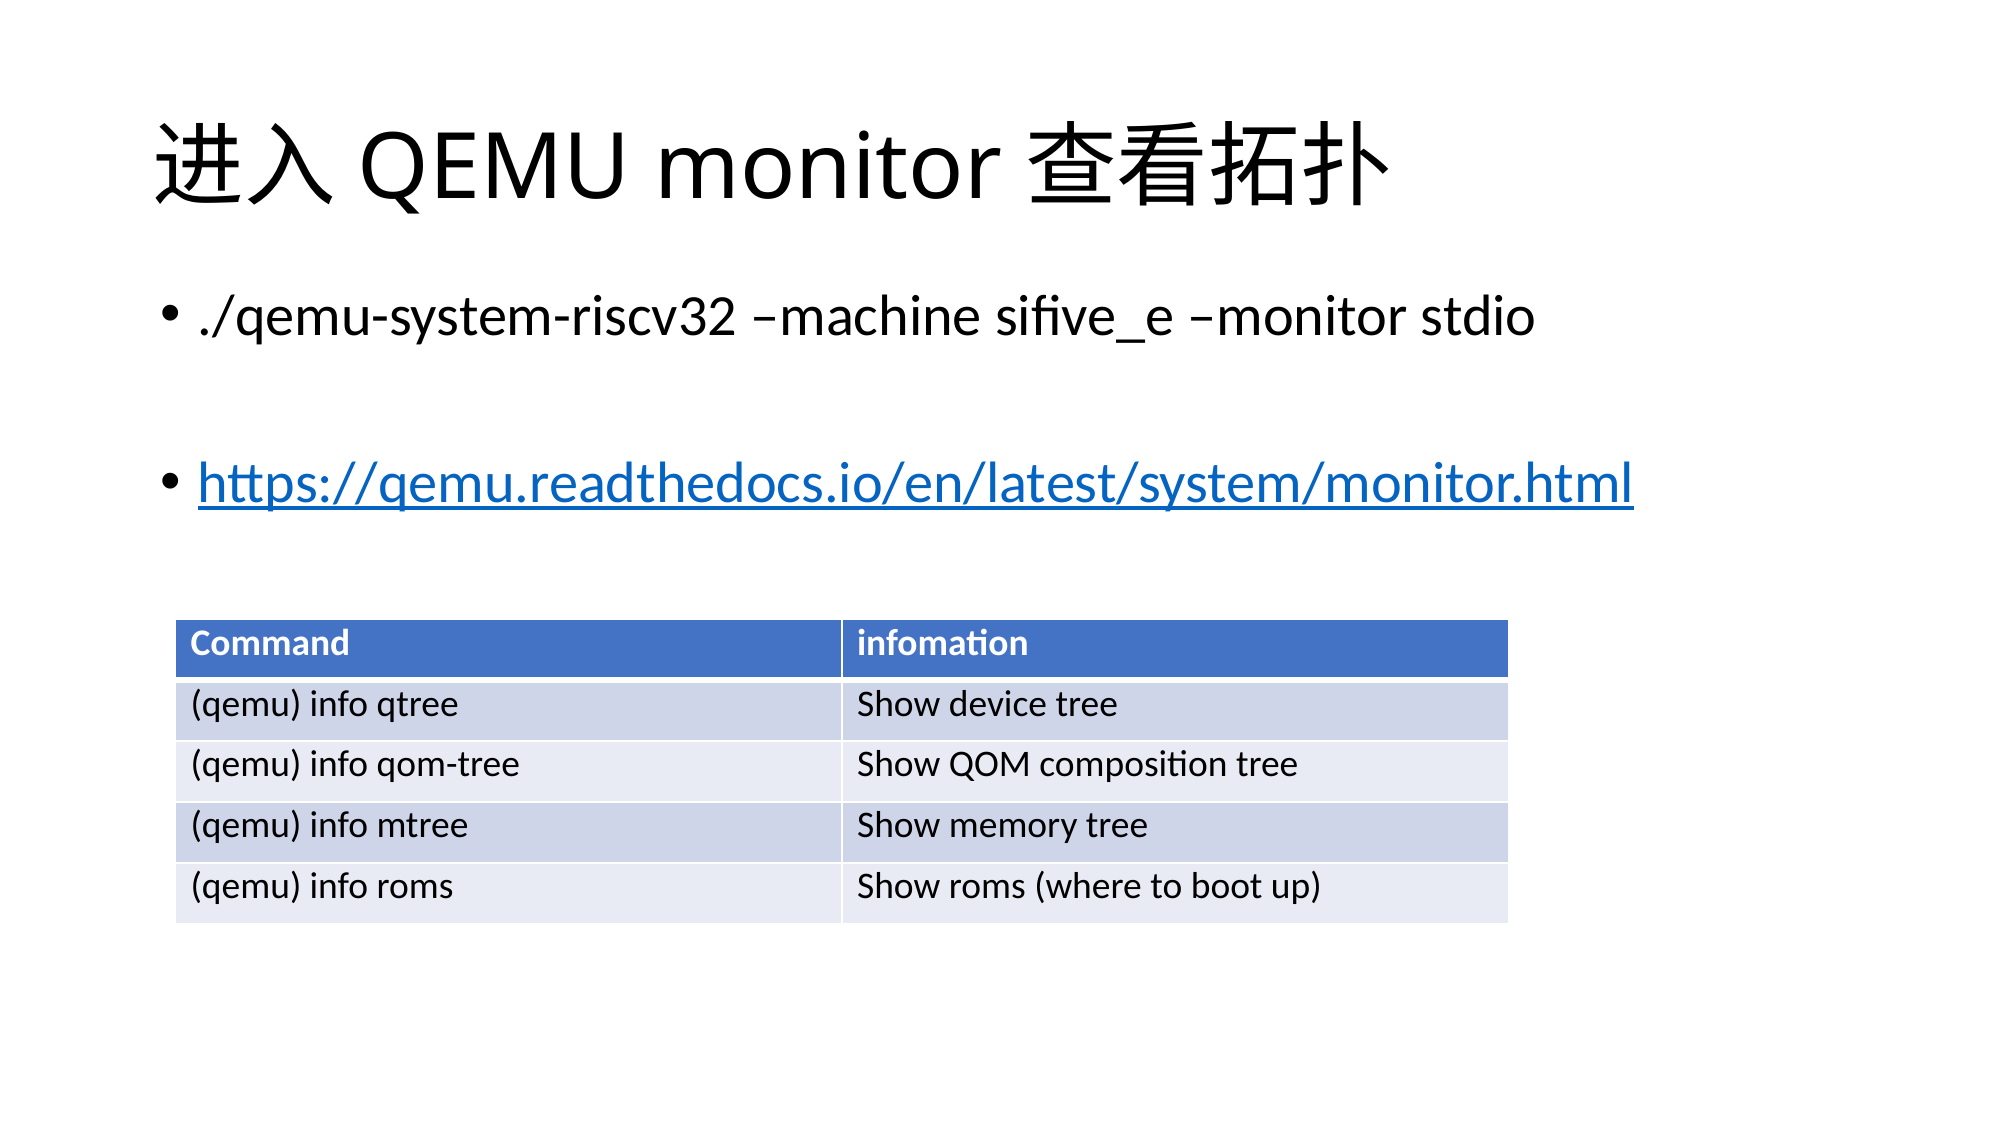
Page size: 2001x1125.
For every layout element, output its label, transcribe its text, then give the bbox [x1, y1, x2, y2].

table_header Command [176, 620, 841, 677]
table_cell (qemu) info mtree [176, 803, 841, 862]
table_cell Show QOM composition tree [843, 742, 1508, 801]
table_cell Show memory tree [843, 803, 1508, 862]
title 进入QEMU monitor查看拓扑 [137, 59, 1863, 278]
table_cell Show roms (where to boot up) [843, 864, 1508, 923]
table_cell (qemu) info qtree [176, 683, 841, 740]
table_cell Show device tree [843, 683, 1508, 740]
list ./qemu-system-riscv32 –machine sifive_e –monitor stdio https://qemu.readthedocs.io/en/latest/system/monitor.html [145, 277, 1871, 1015]
table_cell (qemu) info roms [176, 864, 841, 923]
table_header infomation [843, 620, 1508, 677]
table_cell (qemu) info qom-tree [176, 742, 841, 801]
